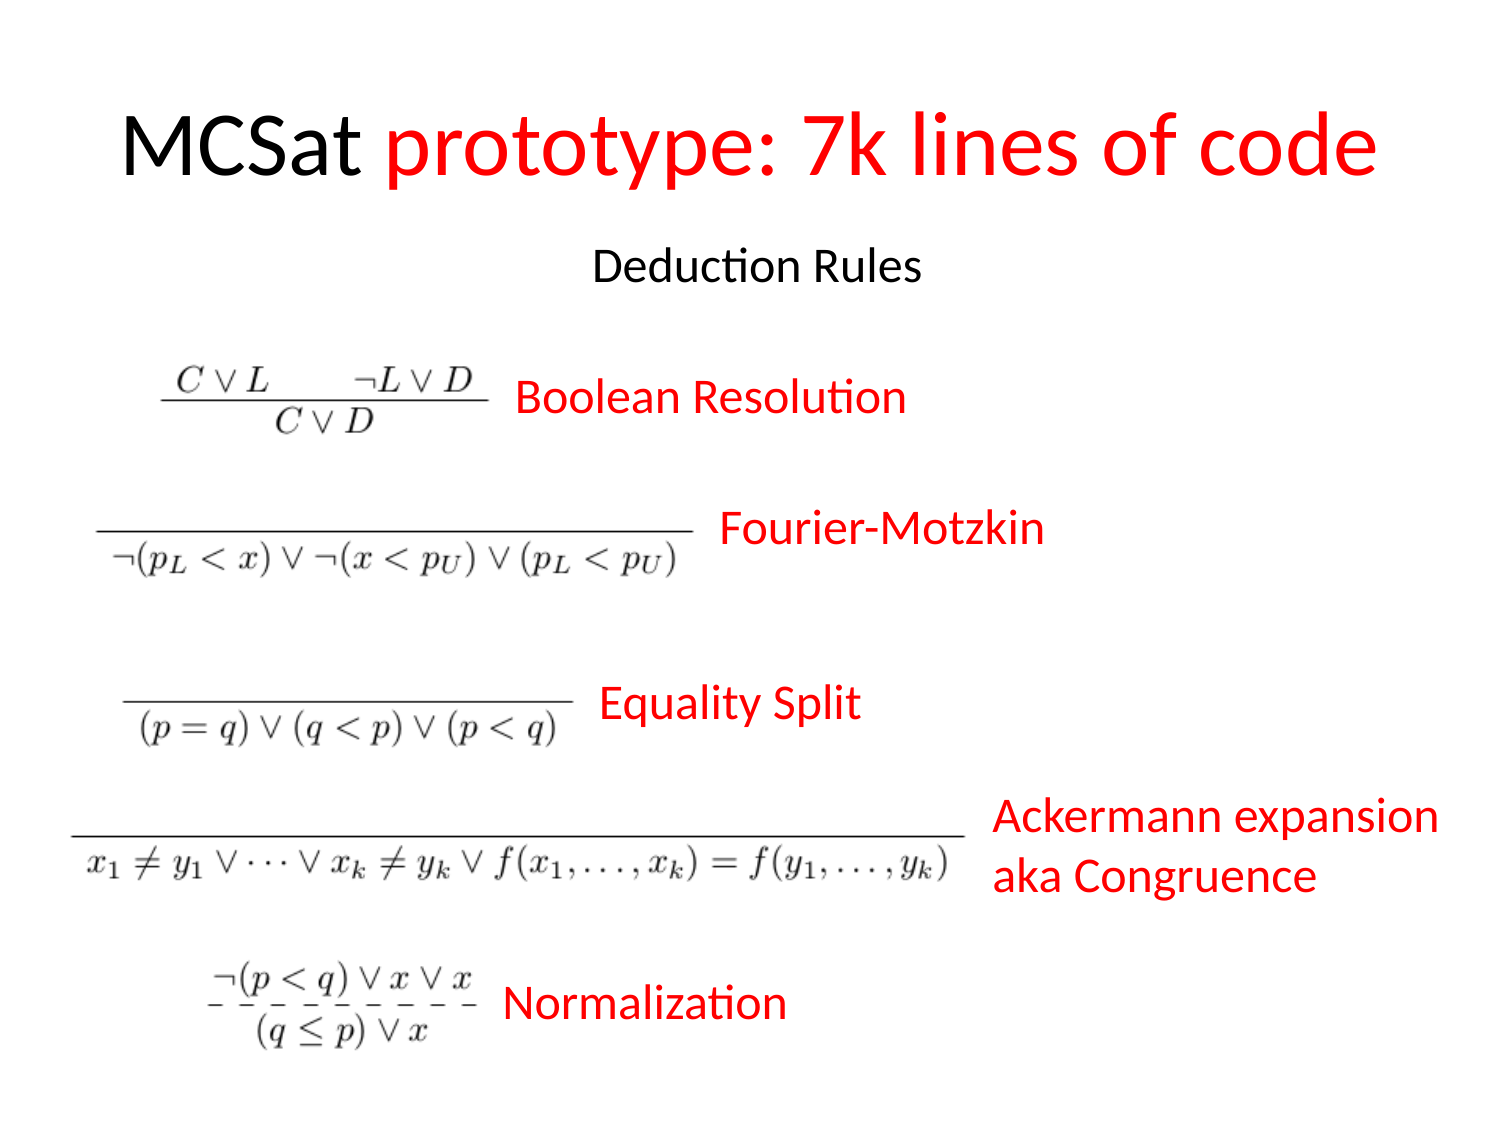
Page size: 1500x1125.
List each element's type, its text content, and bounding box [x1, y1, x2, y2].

text_box Boolean Resolution [505, 355, 1174, 431]
text_box Normalization [510, 962, 1161, 1038]
text_box Ackermann expansion aka Congruence [977, 774, 1500, 910]
picture [110, 668, 585, 757]
picture [60, 806, 976, 893]
picture [188, 943, 507, 1063]
title MCSat prototype: 7k lines of code [74, 44, 1426, 233]
text_box Deduction Rules [107, 225, 1408, 300]
text_box Fourier-Motzkin [704, 487, 1378, 563]
picture [85, 505, 705, 590]
picture [148, 343, 502, 444]
text_box Equality Split [584, 662, 1258, 738]
